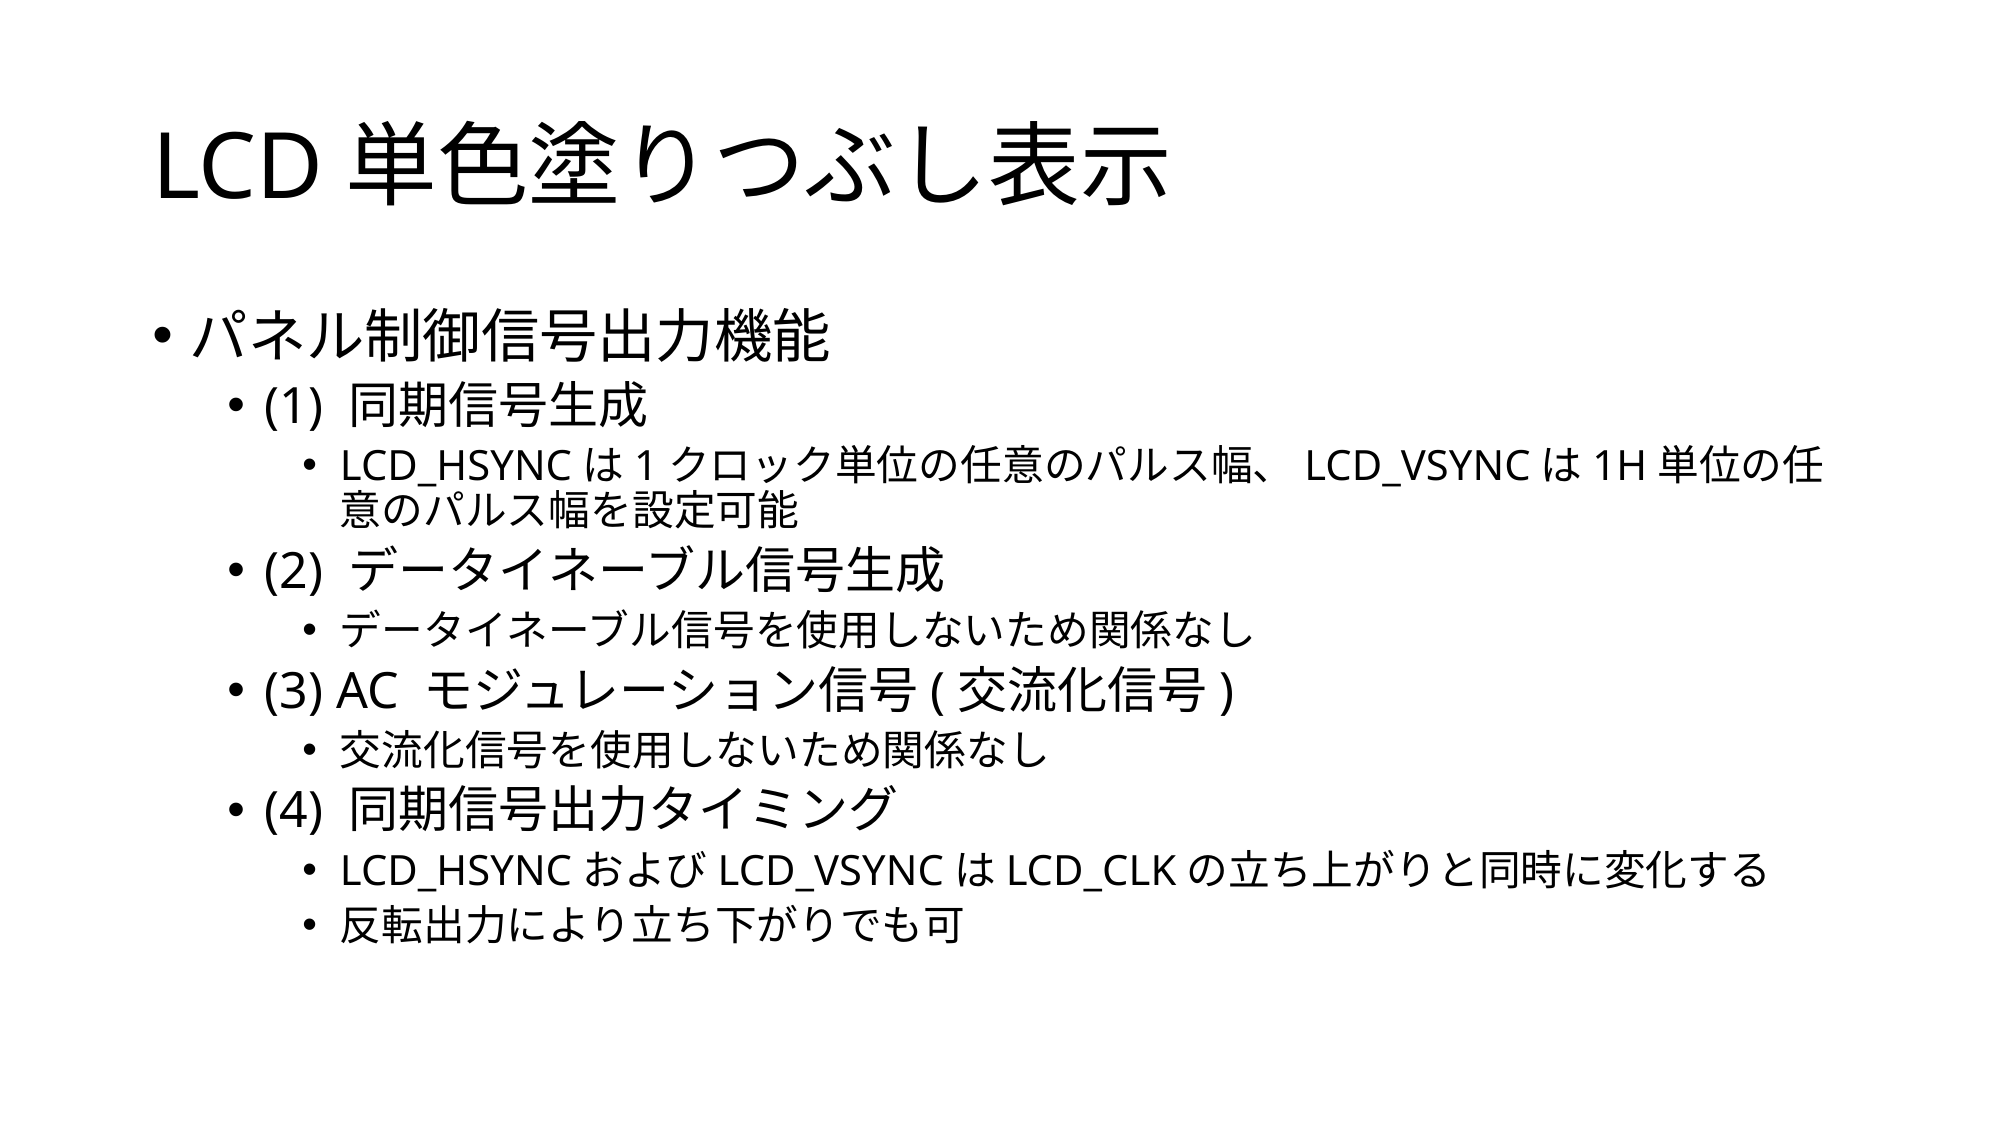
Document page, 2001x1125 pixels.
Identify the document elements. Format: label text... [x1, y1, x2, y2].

list パネル制御信号出力機能 (1) 同期信号生成 LCD_HSYNCは1クロック単位の任意のパルス幅、LCD_VSYNCは1H単位の任意のパルス幅を設定可能 (2) データイネーブル信号生成 データイネーブル信号を使用しないため関係なし (3) AC モジュレーション信号(交流化信号) 交流化信号を使用しないため関係なし (4) 同期信号出力タイミング LCD_HSYNCおよびLCD_VSYNCはLCD_CLKの立ち上がりと同時に変化する 反転出力により立ち下がりでも可 [137, 299, 1863, 1014]
title LCD単色塗りつぶし表示 [137, 59, 1863, 278]
